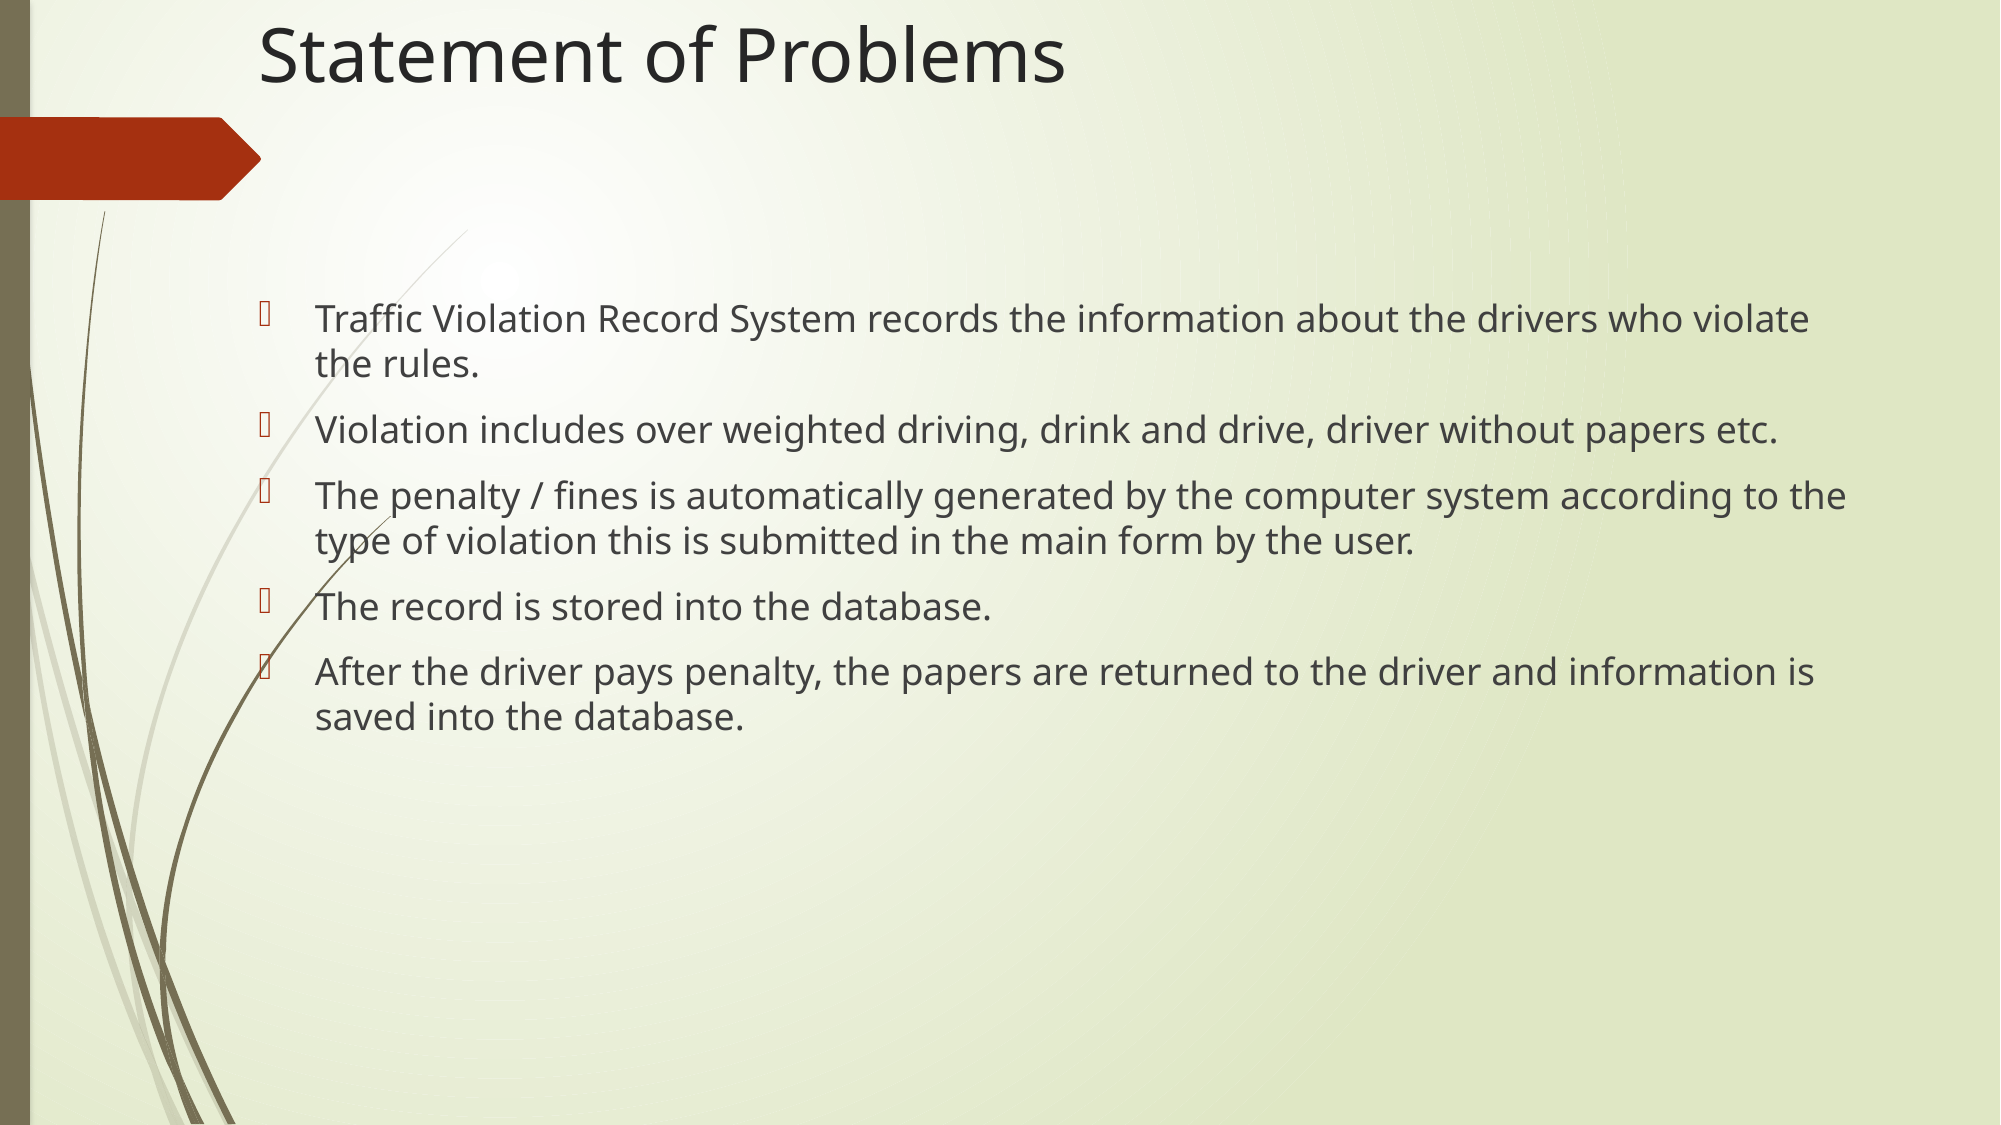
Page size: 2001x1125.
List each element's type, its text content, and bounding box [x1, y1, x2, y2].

list Traffic Violation Record System records the information about the drivers who violate the rules. Violation includes over weighted driving, drink and drive, driver without papers etc. The penalty / fines is automatically generated by the computer system according to the type of violation this is submitted in the main form by the user. The record is stored into the database. After the driver pays penalty, the papers are returned to the driver and information is saved into the database. [243, 287, 1887, 1021]
title Statement of Problems [243, 0, 1887, 287]
